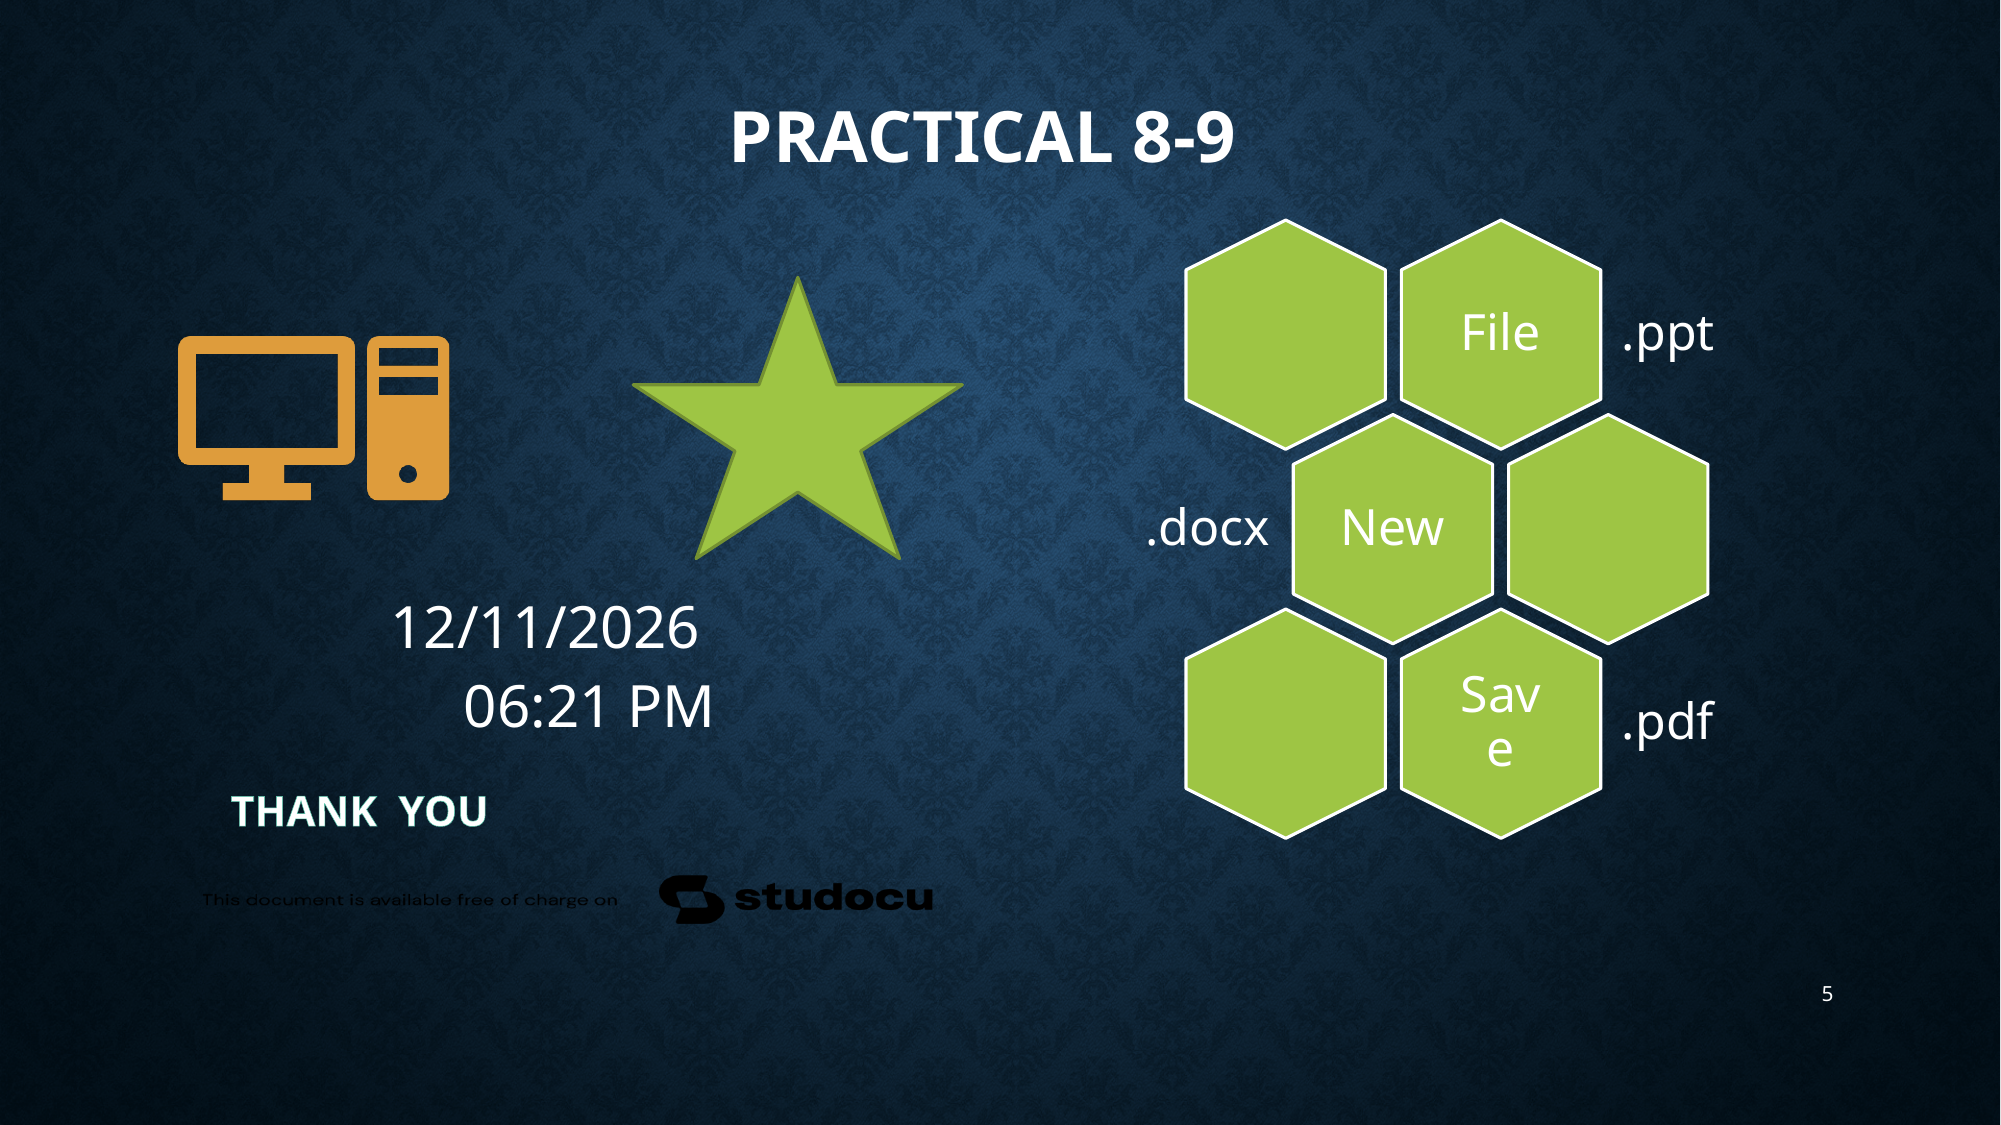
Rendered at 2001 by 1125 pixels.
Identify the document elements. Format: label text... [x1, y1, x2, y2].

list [172, 276, 455, 560]
picture [132, 868, 1001, 930]
title Practical 8-9 [133, 30, 1832, 248]
text_box THANK YOU [190, 776, 530, 842]
text_box [631, 275, 964, 560]
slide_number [191, 618, 731, 721]
slide_number 5 [1724, 965, 1849, 1025]
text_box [1036, 163, 1863, 895]
